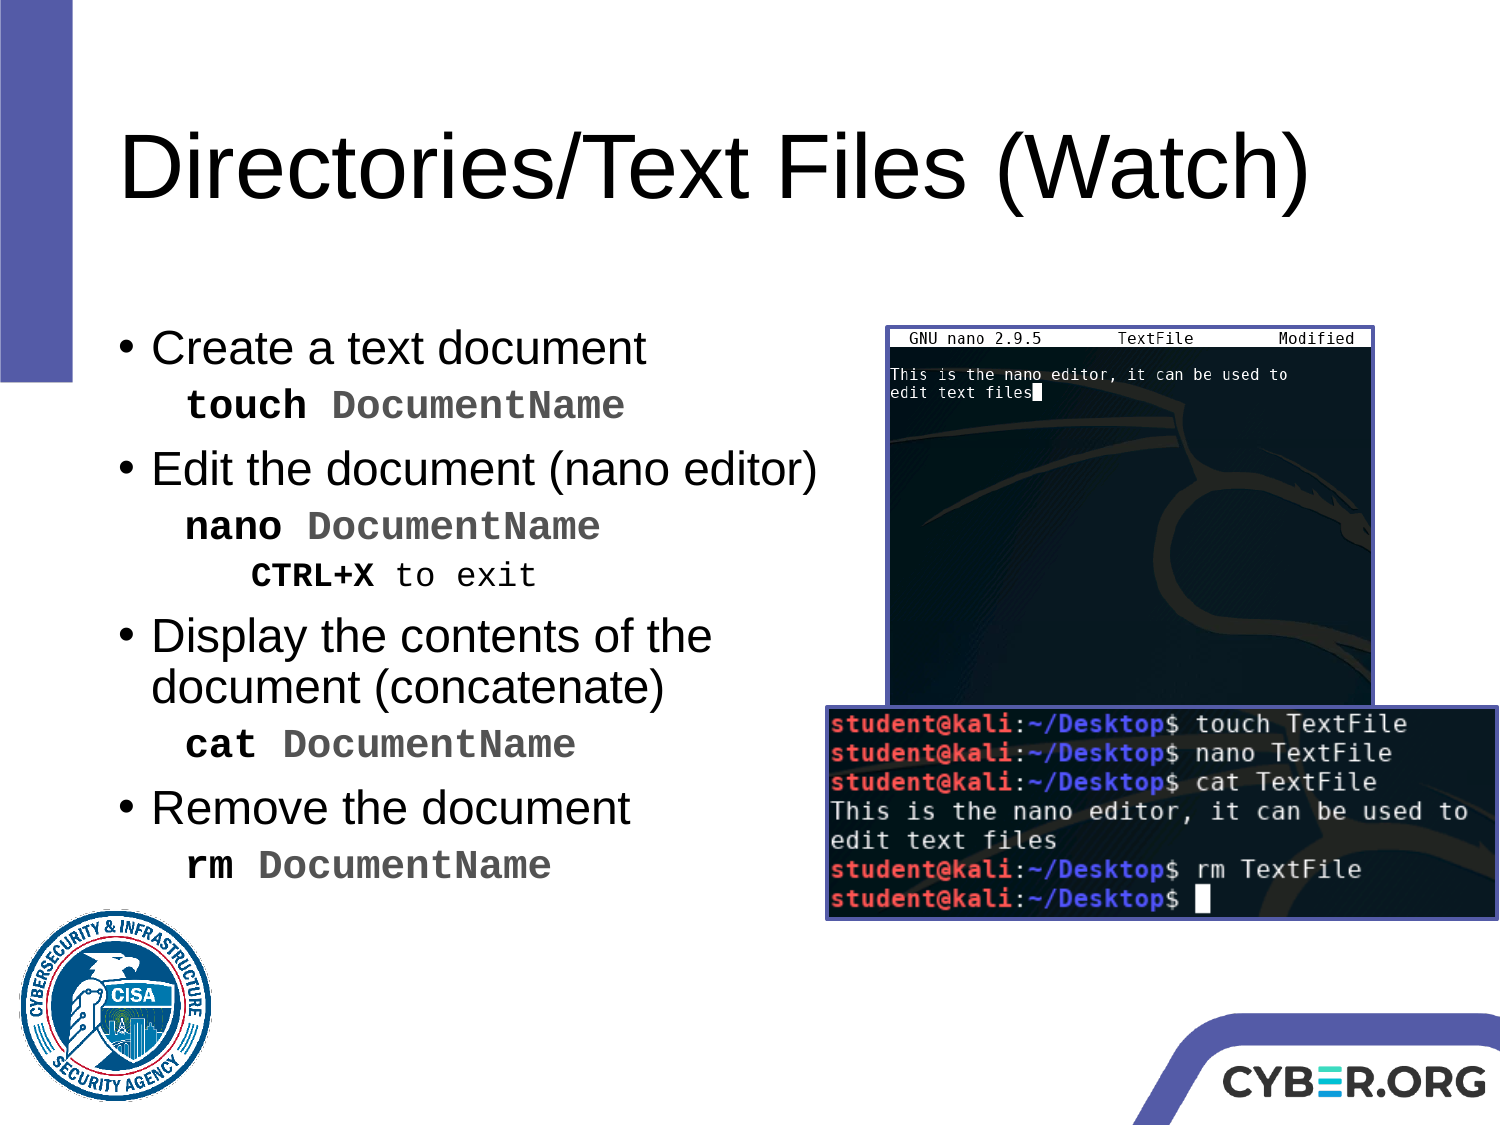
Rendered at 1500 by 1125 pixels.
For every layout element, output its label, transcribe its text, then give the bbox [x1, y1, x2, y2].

picture [0, 0, 1500, 1125]
title Directories/Text Files (Watch) [103, 59, 1397, 278]
list Create a text document touch DocumentName Edit the document (nano editor) nano DocumentName CTRL+X to exit Display the contents of the document (concatenate) cat DocumentName Remove the document rm DocumentName [103, 315, 840, 918]
